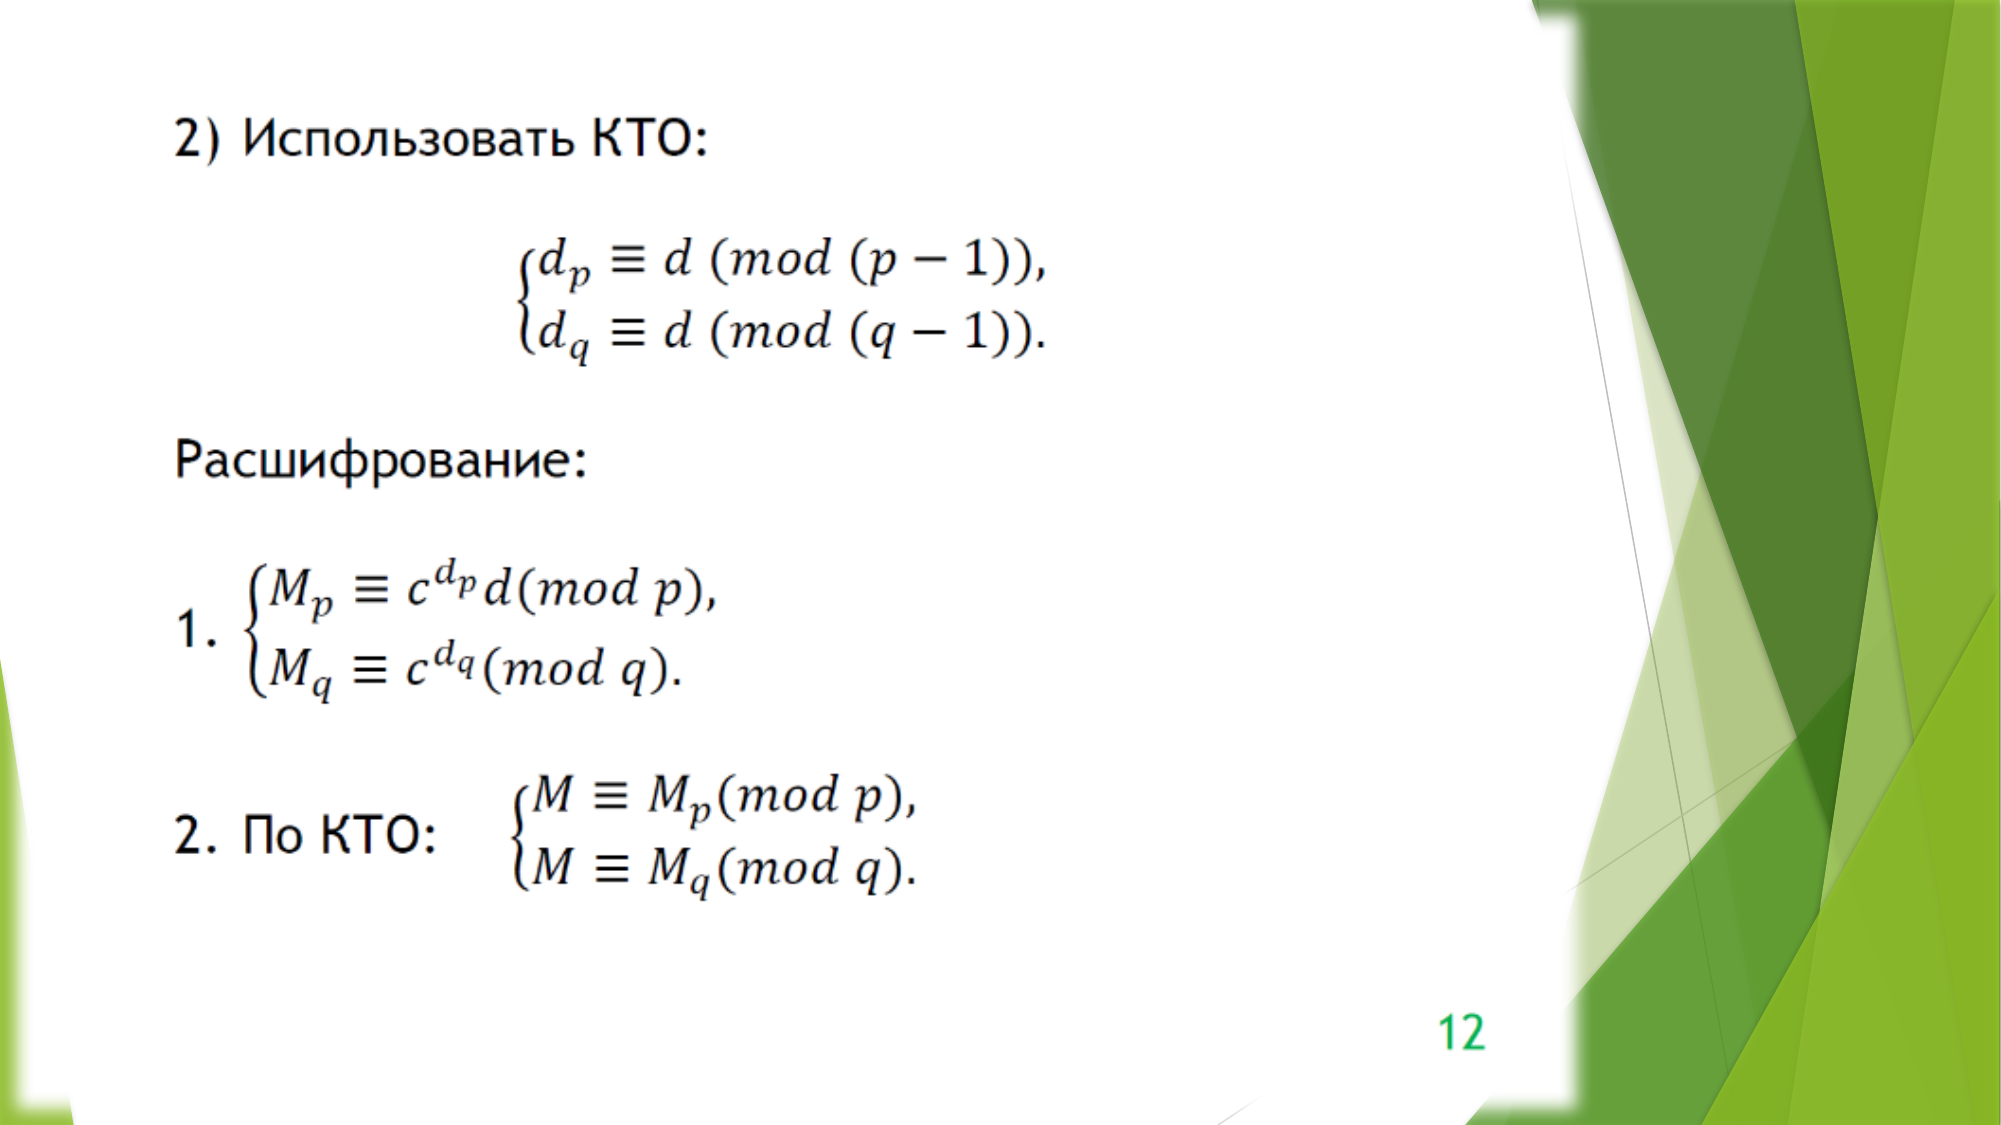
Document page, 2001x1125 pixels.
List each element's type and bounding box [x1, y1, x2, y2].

picture [0, 0, 1595, 1125]
